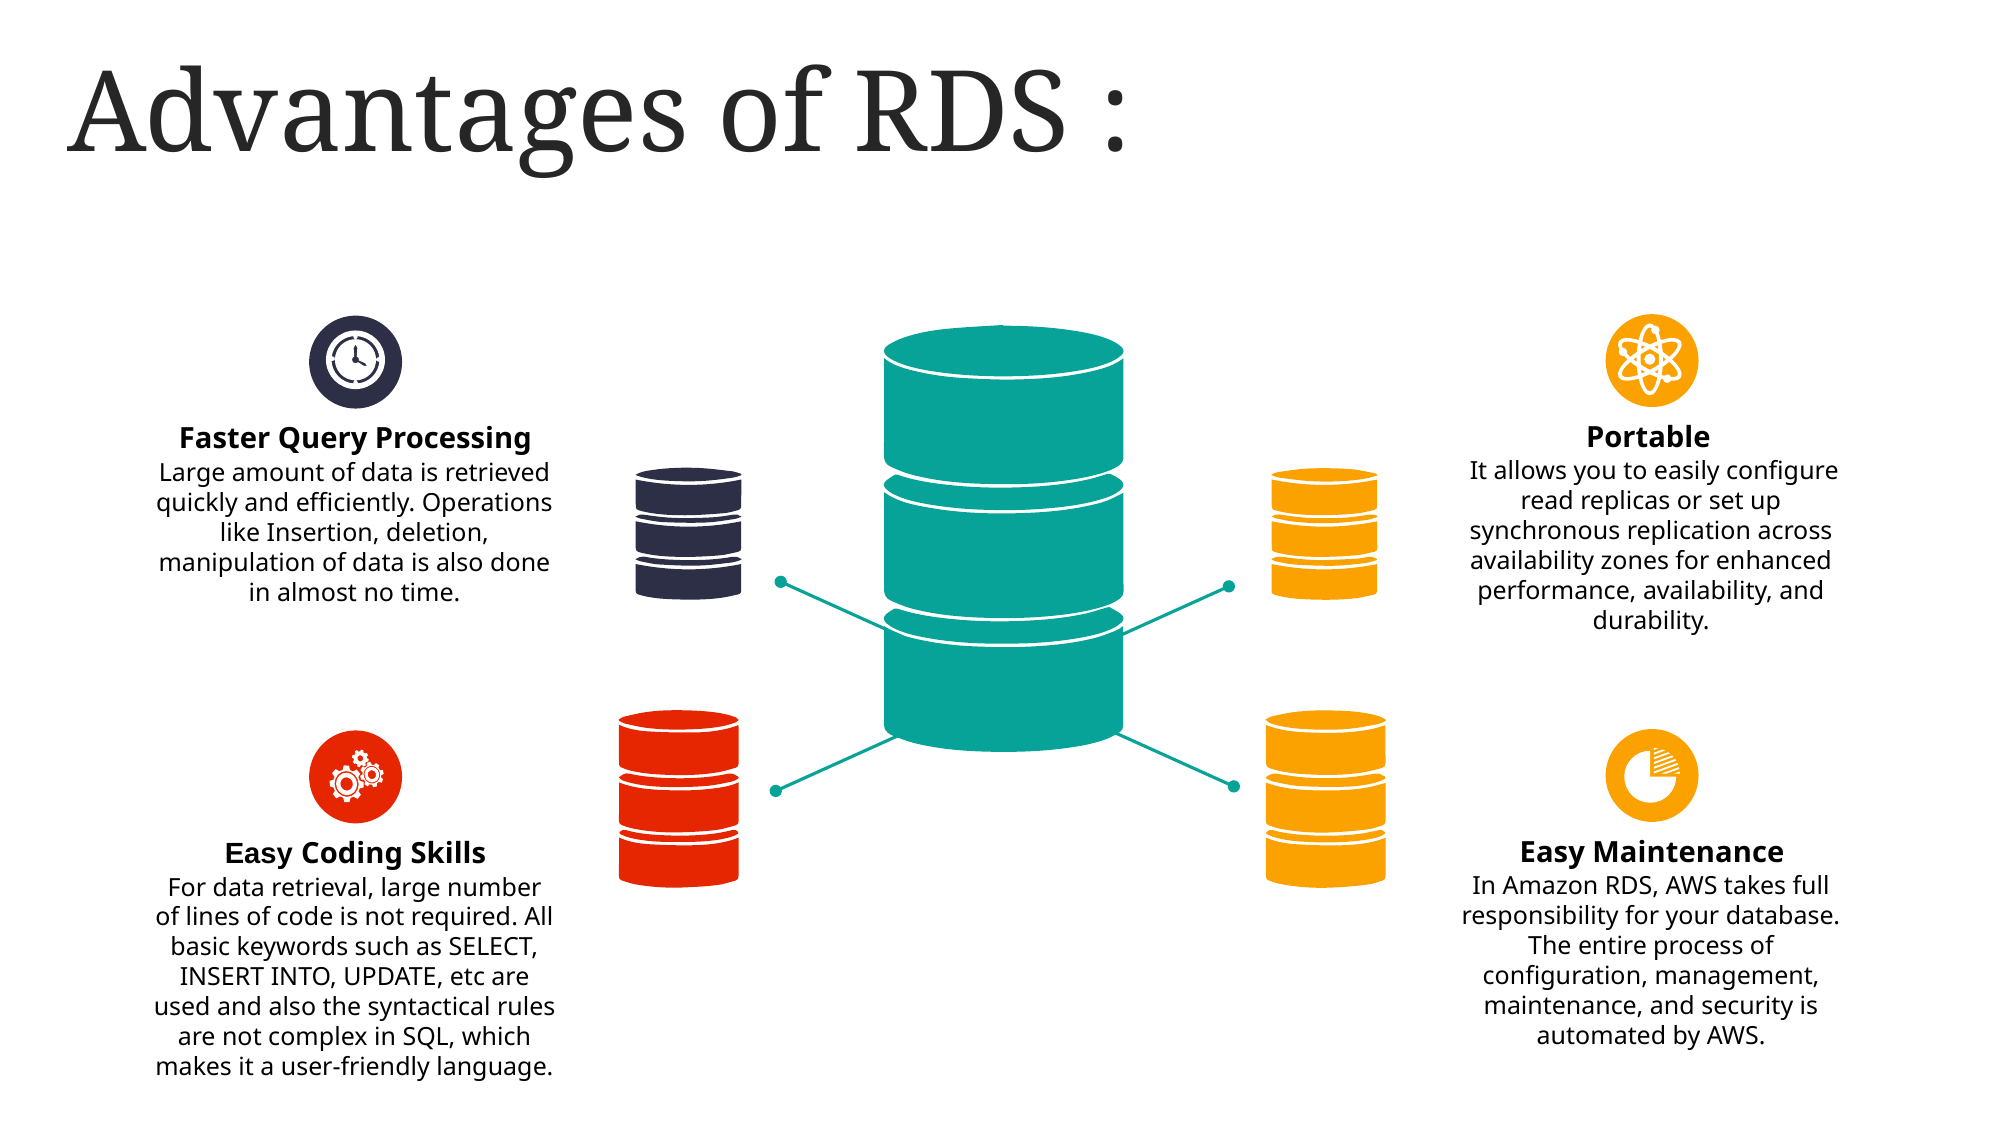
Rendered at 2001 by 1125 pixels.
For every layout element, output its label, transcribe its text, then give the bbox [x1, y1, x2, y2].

text_box [1616, 322, 1683, 397]
list Advantages of RDS : [53, 55, 1952, 175]
text_box [1604, 728, 1700, 823]
text_box [308, 314, 404, 410]
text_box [137, 826, 574, 1091]
text_box [308, 729, 404, 825]
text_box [1434, 410, 1870, 614]
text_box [618, 324, 1386, 888]
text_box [137, 411, 574, 616]
text_box [1623, 746, 1681, 804]
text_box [1434, 825, 1870, 1060]
text_box [324, 329, 387, 391]
text_box [328, 748, 385, 804]
text_box [1604, 313, 1700, 409]
